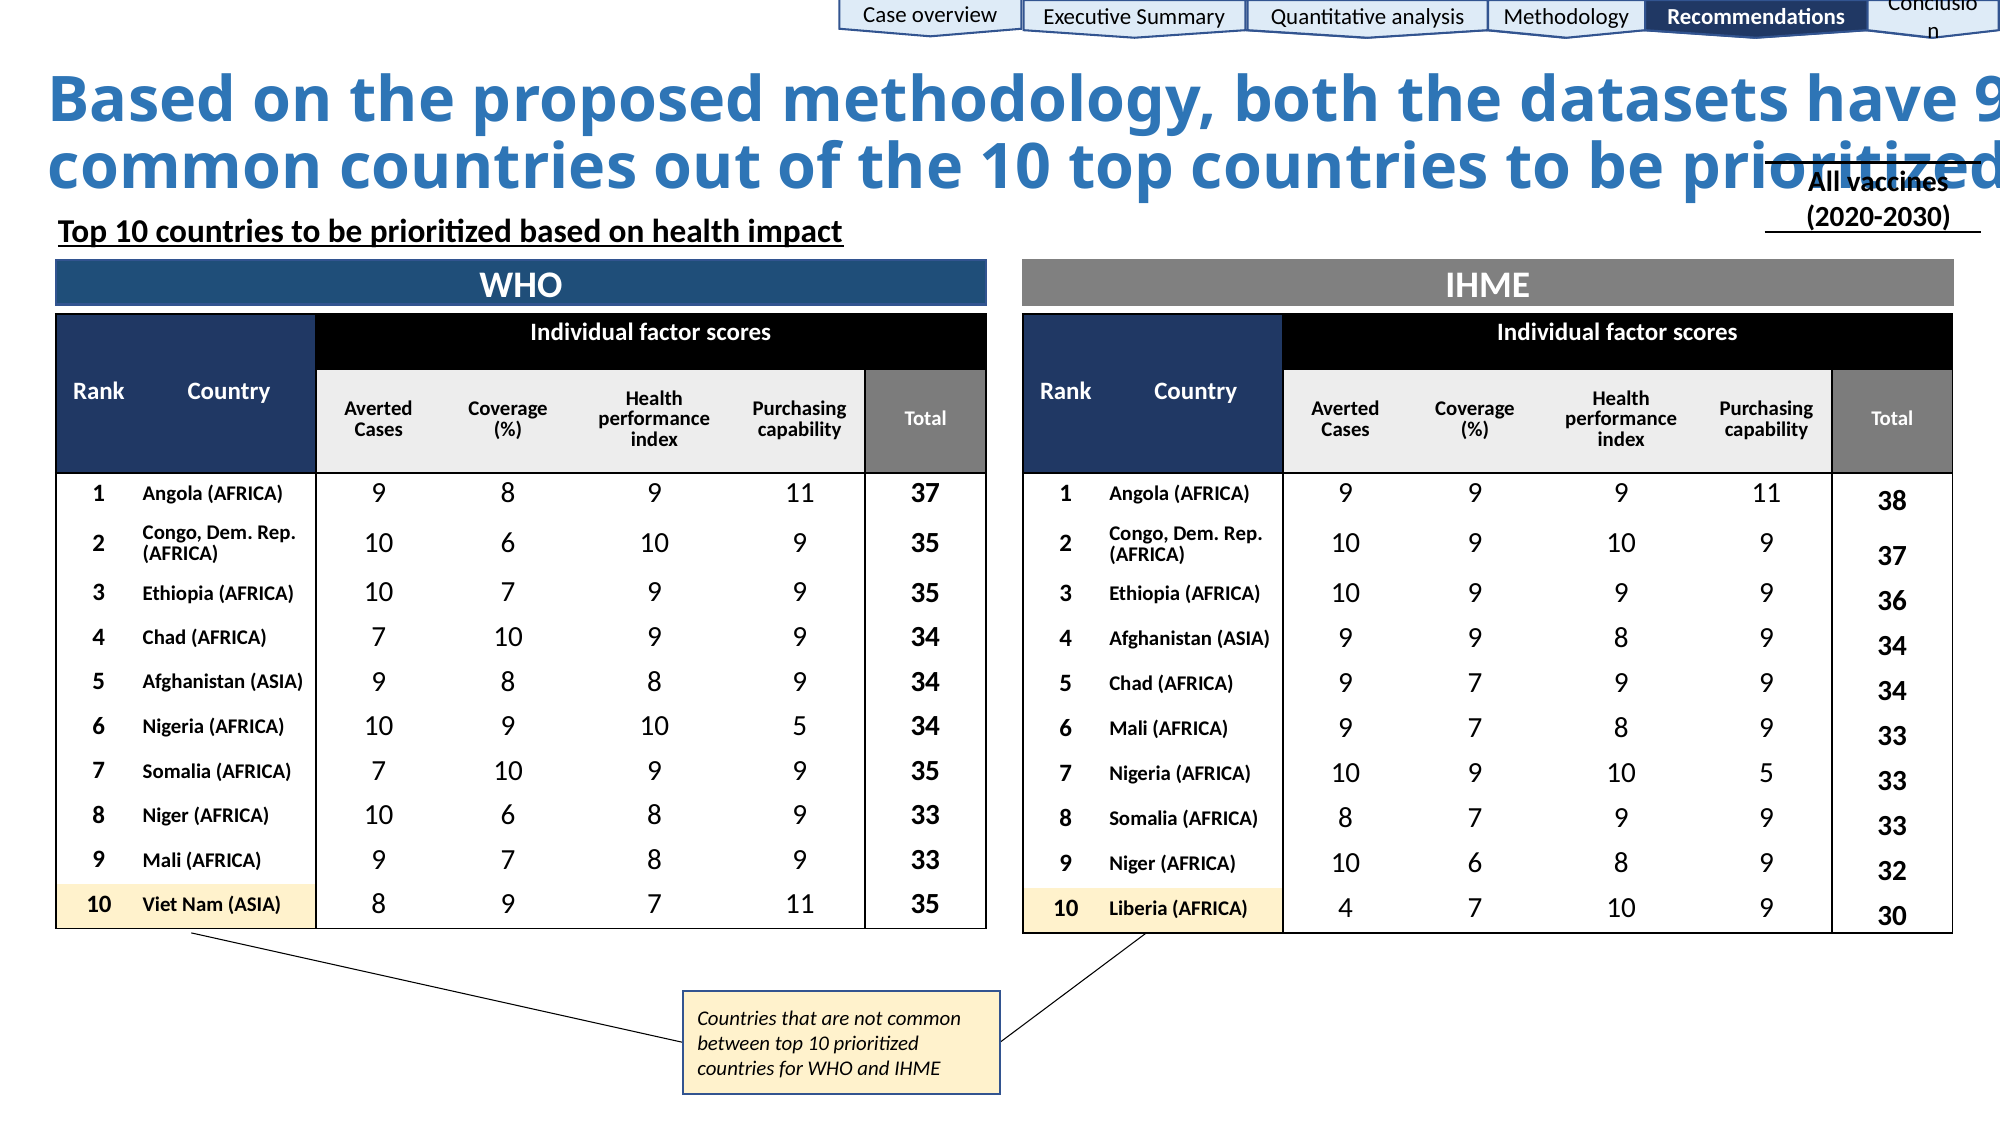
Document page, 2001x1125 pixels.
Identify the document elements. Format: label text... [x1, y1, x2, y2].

table_cell 8 [1542, 843, 1701, 888]
table_cell 8 [441, 661, 575, 706]
table_cell 36 [1833, 573, 1952, 618]
table_cell 6 [441, 795, 575, 839]
text_box [0, 3, 2000, 160]
table_cell 9 [1542, 663, 1701, 708]
table_cell 9 [317, 839, 441, 884]
table_cell 4 [1024, 618, 1109, 663]
table_cell 5 [57, 661, 142, 706]
text_box Conclusion [1866, 0, 2000, 39]
table_header Individual factor scores [317, 315, 985, 368]
table_cell 8 [1542, 708, 1701, 753]
table_cell 9 [1701, 708, 1831, 753]
table_cell 8 [441, 474, 575, 517]
table_header Country [142, 315, 315, 472]
table_cell Health performance index [1542, 370, 1701, 472]
table_cell 10 [317, 517, 441, 572]
table_cell 8 [1024, 798, 1109, 843]
table_cell 9 [1408, 618, 1542, 663]
table_cell Ethiopia (AFRICA) [1109, 573, 1282, 618]
table_cell 10 [1542, 753, 1701, 798]
table_cell Averted Cases [317, 370, 441, 472]
table_cell 9 [1701, 618, 1831, 663]
table_cell Purchasing capability [1701, 370, 1831, 472]
table_cell Somalia (AFRICA) [1109, 798, 1282, 843]
table_cell 8 [1542, 618, 1701, 663]
table_cell Viet Nam (ASIA) [142, 884, 315, 928]
table_cell 2 [1024, 518, 1109, 573]
table_cell Coverage (%) [441, 370, 575, 472]
table_cell 10 [317, 706, 441, 750]
table_cell 33 [1833, 753, 1952, 798]
table_cell Nigeria (AFRICA) [1109, 753, 1282, 798]
table_cell 4 [1284, 888, 1408, 932]
table_cell 9 [1024, 843, 1109, 888]
table_cell 33 [866, 795, 985, 839]
table_cell 9 [1408, 753, 1542, 798]
table_header Individual factor scores [1284, 315, 1952, 368]
table_cell 9 [1284, 618, 1408, 663]
table_cell 1 [1024, 474, 1109, 518]
table_cell 7 [317, 750, 441, 795]
text_box WHO [55, 259, 987, 306]
table_cell 9 [1284, 474, 1408, 518]
text_box Executive Summary [1022, 0, 1247, 39]
table_cell 7 [317, 617, 441, 661]
table_cell 9 [1408, 474, 1542, 518]
table_cell Mali (AFRICA) [142, 839, 315, 884]
table_cell 10 [441, 617, 575, 661]
table_cell 34 [1833, 618, 1952, 663]
table_cell 9 [1408, 518, 1542, 573]
table_cell 37 [866, 474, 985, 517]
table_cell 9 [1284, 708, 1408, 753]
text_box Recommendations [1647, 0, 1866, 39]
table_cell 7 [1408, 888, 1542, 932]
table_cell 34 [1833, 663, 1952, 708]
table_cell 10 [575, 706, 734, 750]
text_box IHME [1022, 259, 1954, 306]
text_box Case overview [838, 0, 1022, 38]
table_cell Niger (AFRICA) [1109, 843, 1282, 888]
table_cell 9 [1701, 888, 1831, 932]
table_cell 8 [57, 795, 142, 839]
table_cell 30 [1833, 888, 1952, 932]
table_cell 9 [1701, 573, 1831, 618]
table_cell Health performance index [575, 370, 734, 472]
table_cell 35 [866, 884, 985, 928]
table_cell 6 [57, 706, 142, 750]
table_cell Averted Cases [1284, 370, 1408, 472]
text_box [999, 932, 1147, 1043]
table_cell 9 [1542, 573, 1701, 618]
table_cell 10 [1284, 518, 1408, 573]
table_cell Coverage (%) [1408, 370, 1542, 472]
text_box Top 10 countries to be prioritized based on health impact [43, 206, 971, 258]
table_cell 9 [734, 572, 864, 617]
table_cell 3 [1024, 573, 1109, 618]
text_box Countries that are not common between top 10 prioritized countries for WHO and IHME [682, 990, 1001, 1095]
table_cell Total [866, 370, 985, 472]
table_cell Mali (AFRICA) [1109, 708, 1282, 753]
table_cell 6 [441, 517, 575, 572]
table_cell 8 [575, 661, 734, 706]
table_cell Congo, Dem. Rep. (AFRICA) [1109, 518, 1282, 573]
table_cell 9 [1408, 573, 1542, 618]
text_box Based on the proposed methodology, both the datasets have 9 common countries out of the 10 top countries to be prioritized [33, 53, 2000, 211]
table_cell 8 [317, 884, 441, 928]
table_cell 11 [734, 474, 864, 517]
table_cell 9 [1701, 518, 1831, 573]
table_cell 9 [317, 474, 441, 517]
table_cell 9 [734, 617, 864, 661]
table_cell 3 [57, 572, 142, 617]
table_cell 8 [1284, 798, 1408, 843]
table_header Country [1109, 315, 1282, 472]
table_cell 34 [866, 617, 985, 661]
table_cell 7 [575, 884, 734, 928]
table_cell 10 [57, 884, 142, 928]
table_cell 35 [866, 517, 985, 572]
table_cell 6 [1024, 708, 1109, 753]
table_cell Somalia (AFRICA) [142, 750, 315, 795]
table_cell 7 [441, 839, 575, 884]
table_cell 7 [1408, 663, 1542, 708]
text_box Quantitative analysis [1247, 0, 1487, 39]
table_cell Total [1833, 370, 1952, 472]
table_cell 9 [575, 474, 734, 517]
table_cell 4 [57, 617, 142, 661]
table_cell 11 [1701, 474, 1831, 518]
table_cell 1 [57, 474, 142, 517]
table_cell 9 [1284, 663, 1408, 708]
table_cell 5 [1024, 663, 1109, 708]
table_cell 11 [734, 884, 864, 928]
table_header Rank [1024, 315, 1109, 472]
table_cell 10 [441, 750, 575, 795]
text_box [191, 932, 683, 1043]
table_cell Nigeria (AFRICA) [142, 706, 315, 750]
table_cell Chad (AFRICA) [142, 617, 315, 661]
table_cell 10 [1284, 843, 1408, 888]
table_cell 9 [734, 517, 864, 572]
table_cell 7 [57, 750, 142, 795]
table_cell 10 [575, 517, 734, 572]
table_cell 35 [866, 750, 985, 795]
table_cell 7 [1408, 798, 1542, 843]
table_cell 35 [866, 572, 985, 617]
table_cell 33 [866, 839, 985, 884]
table_cell 10 [1024, 888, 1109, 932]
table_cell 8 [575, 839, 734, 884]
table_cell Afghanistan (ASIA) [1109, 618, 1282, 663]
table_cell 10 [1284, 573, 1408, 618]
table_cell 32 [1833, 843, 1952, 888]
table_cell 9 [57, 839, 142, 884]
table_cell 9 [575, 617, 734, 661]
text_box All vaccines (2020-2030) [1775, 171, 1982, 223]
table_cell 34 [866, 706, 985, 750]
table_cell 10 [317, 572, 441, 617]
table_cell Niger (AFRICA) [142, 795, 315, 839]
table_cell Liberia (AFRICA) [1109, 888, 1282, 932]
table_cell Afghanistan (ASIA) [142, 661, 315, 706]
table_cell 10 [1284, 753, 1408, 798]
table_cell 9 [317, 661, 441, 706]
table_cell Chad (AFRICA) [1109, 663, 1282, 708]
table_cell 10 [317, 795, 441, 839]
table_cell 5 [734, 706, 864, 750]
table_cell 9 [1701, 663, 1831, 708]
table_cell 9 [575, 572, 734, 617]
table_cell 33 [1833, 708, 1952, 753]
table_header Rank [57, 315, 142, 472]
text_box Methodology [1487, 0, 1647, 39]
table_cell 9 [734, 795, 864, 839]
table_cell 10 [1542, 888, 1701, 932]
table_cell 9 [1701, 798, 1831, 843]
table_cell 33 [1833, 798, 1952, 843]
table_cell 9 [441, 884, 575, 928]
table_cell 9 [734, 750, 864, 795]
table_cell 9 [1542, 798, 1701, 843]
table_cell 9 [575, 750, 734, 795]
table_cell Ethiopia (AFRICA) [142, 572, 315, 617]
table_cell 34 [866, 661, 985, 706]
table_cell 9 [734, 839, 864, 884]
table_cell Angola (AFRICA) [142, 474, 315, 517]
table_cell 7 [1408, 708, 1542, 753]
table_cell Purchasing capability [734, 370, 864, 472]
table_cell 38 [1833, 474, 1952, 518]
table_cell 9 [1542, 474, 1701, 518]
table_cell 9 [734, 661, 864, 706]
table_cell 10 [1542, 518, 1701, 573]
table_cell 8 [575, 795, 734, 839]
table_cell 5 [1701, 753, 1831, 798]
table_cell 6 [1408, 843, 1542, 888]
table_cell 2 [57, 517, 142, 572]
table_cell 7 [1024, 753, 1109, 798]
table_cell 9 [441, 706, 575, 750]
table_cell Congo, Dem. Rep. (AFRICA) [142, 517, 315, 572]
table_cell 37 [1833, 518, 1952, 573]
table_cell 7 [441, 572, 575, 617]
table_cell 9 [1701, 843, 1831, 888]
table_cell Angola (AFRICA) [1109, 474, 1282, 518]
